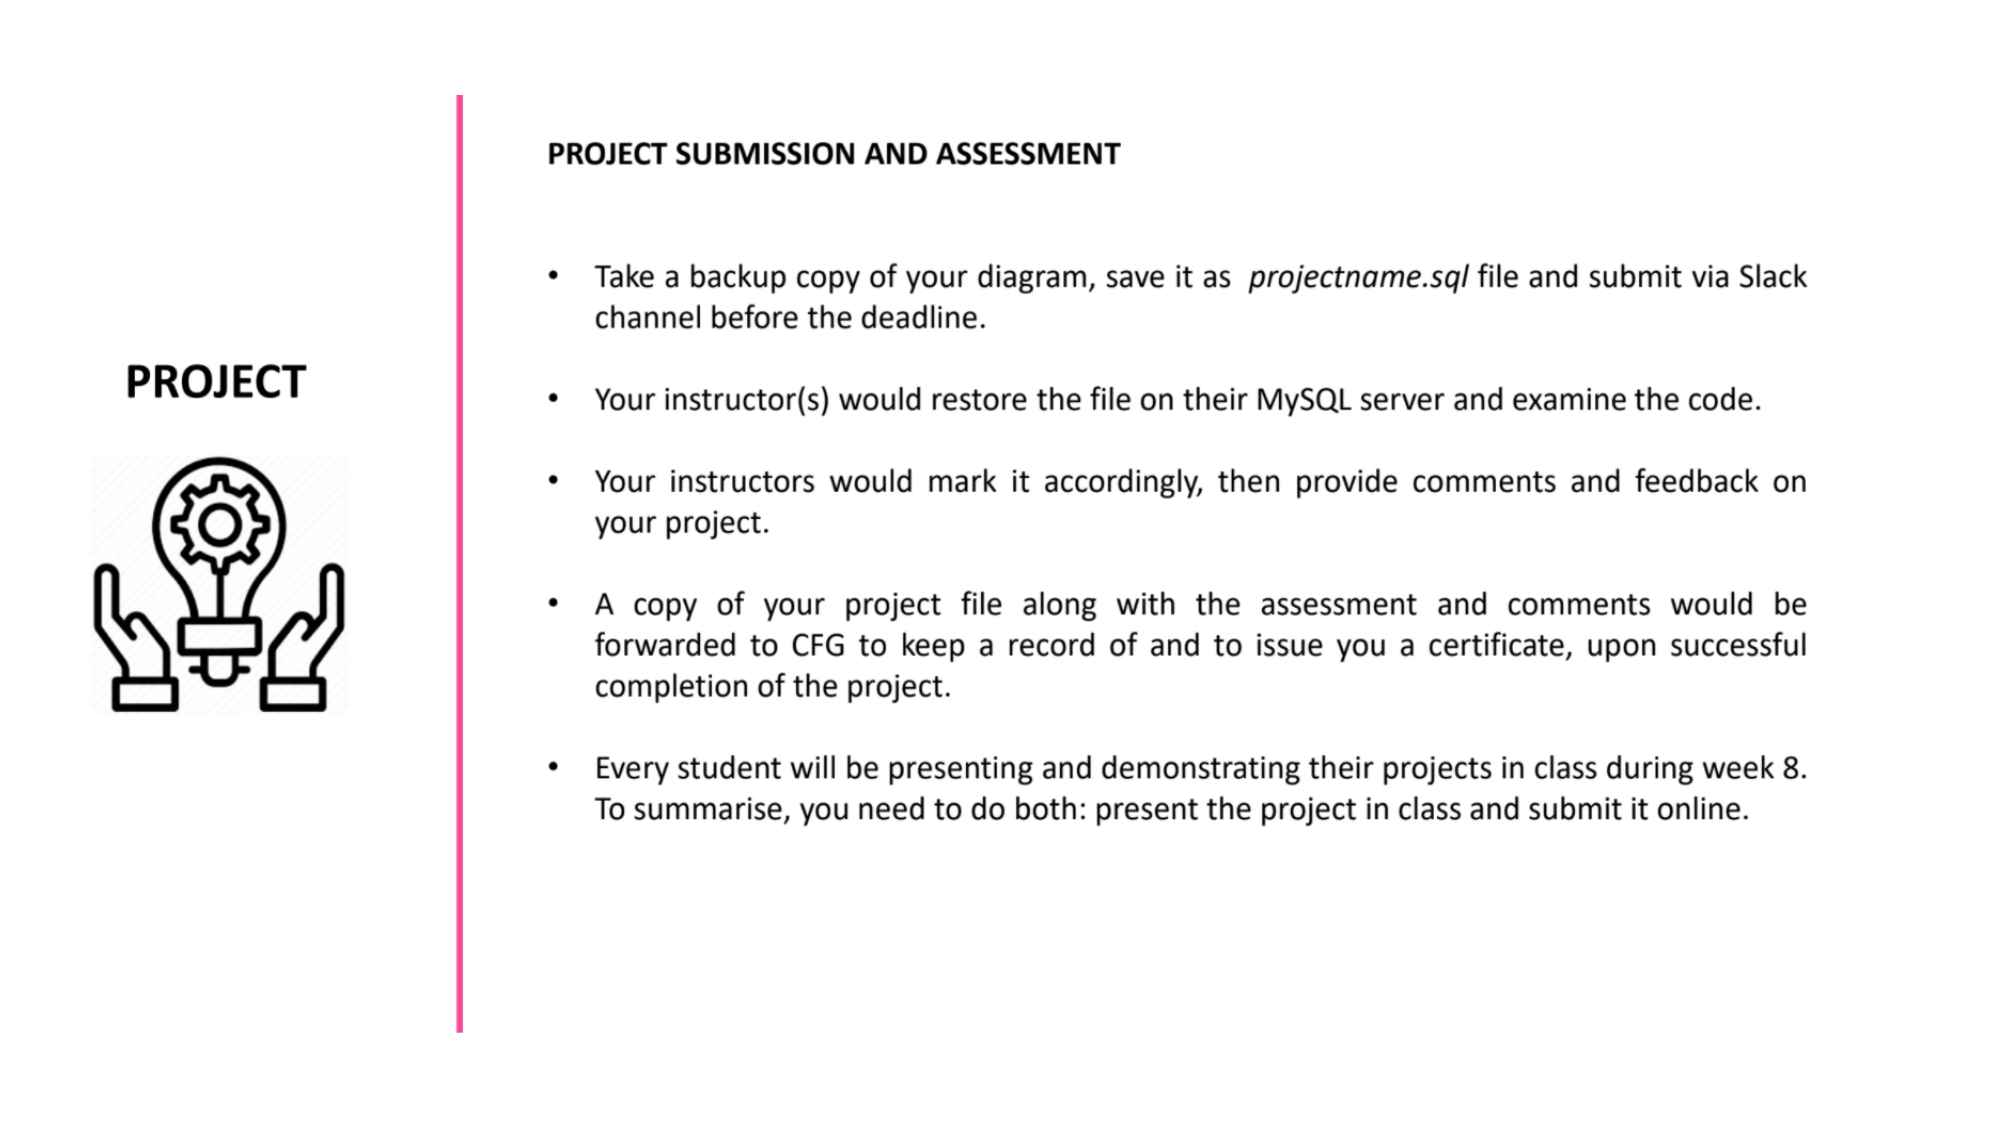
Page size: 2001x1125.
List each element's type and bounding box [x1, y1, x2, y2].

list [48, 95, 1983, 1033]
